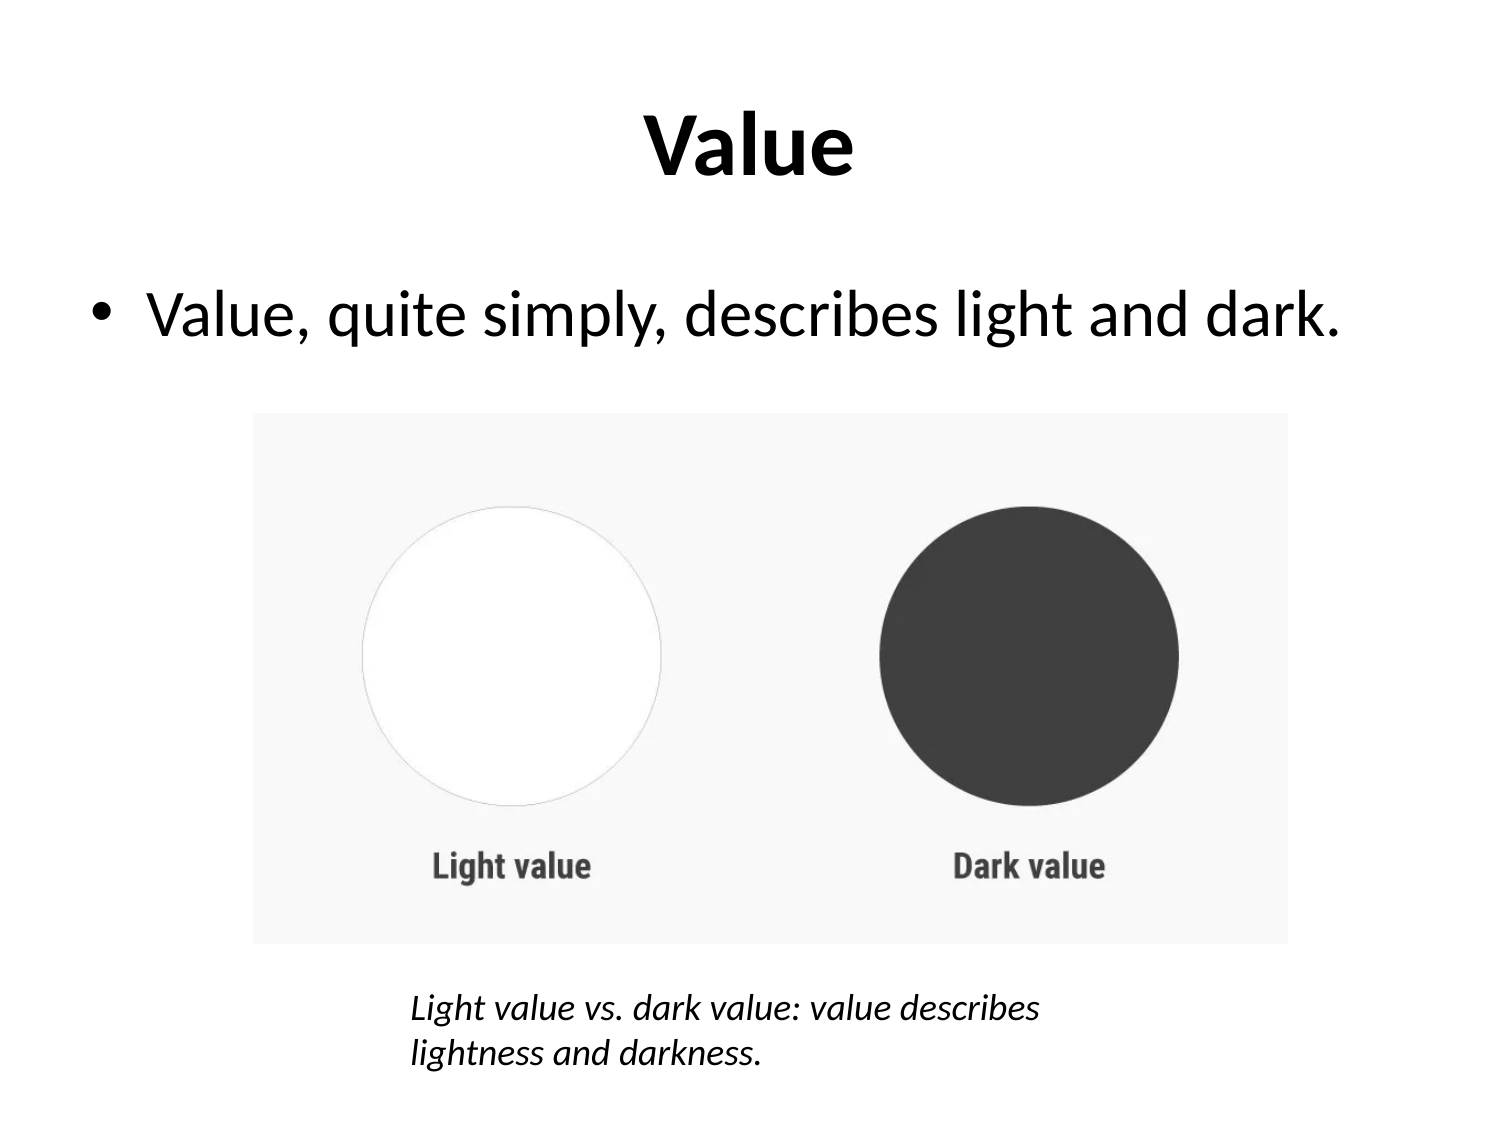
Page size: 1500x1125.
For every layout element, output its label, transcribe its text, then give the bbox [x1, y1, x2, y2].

text_box Light value vs. dark value: value describes lightness and darkness. [395, 975, 1146, 1081]
picture [253, 413, 1288, 945]
title Value [75, 45, 1425, 233]
list Value, quite simply, describes light and dark. [75, 262, 1425, 1005]
